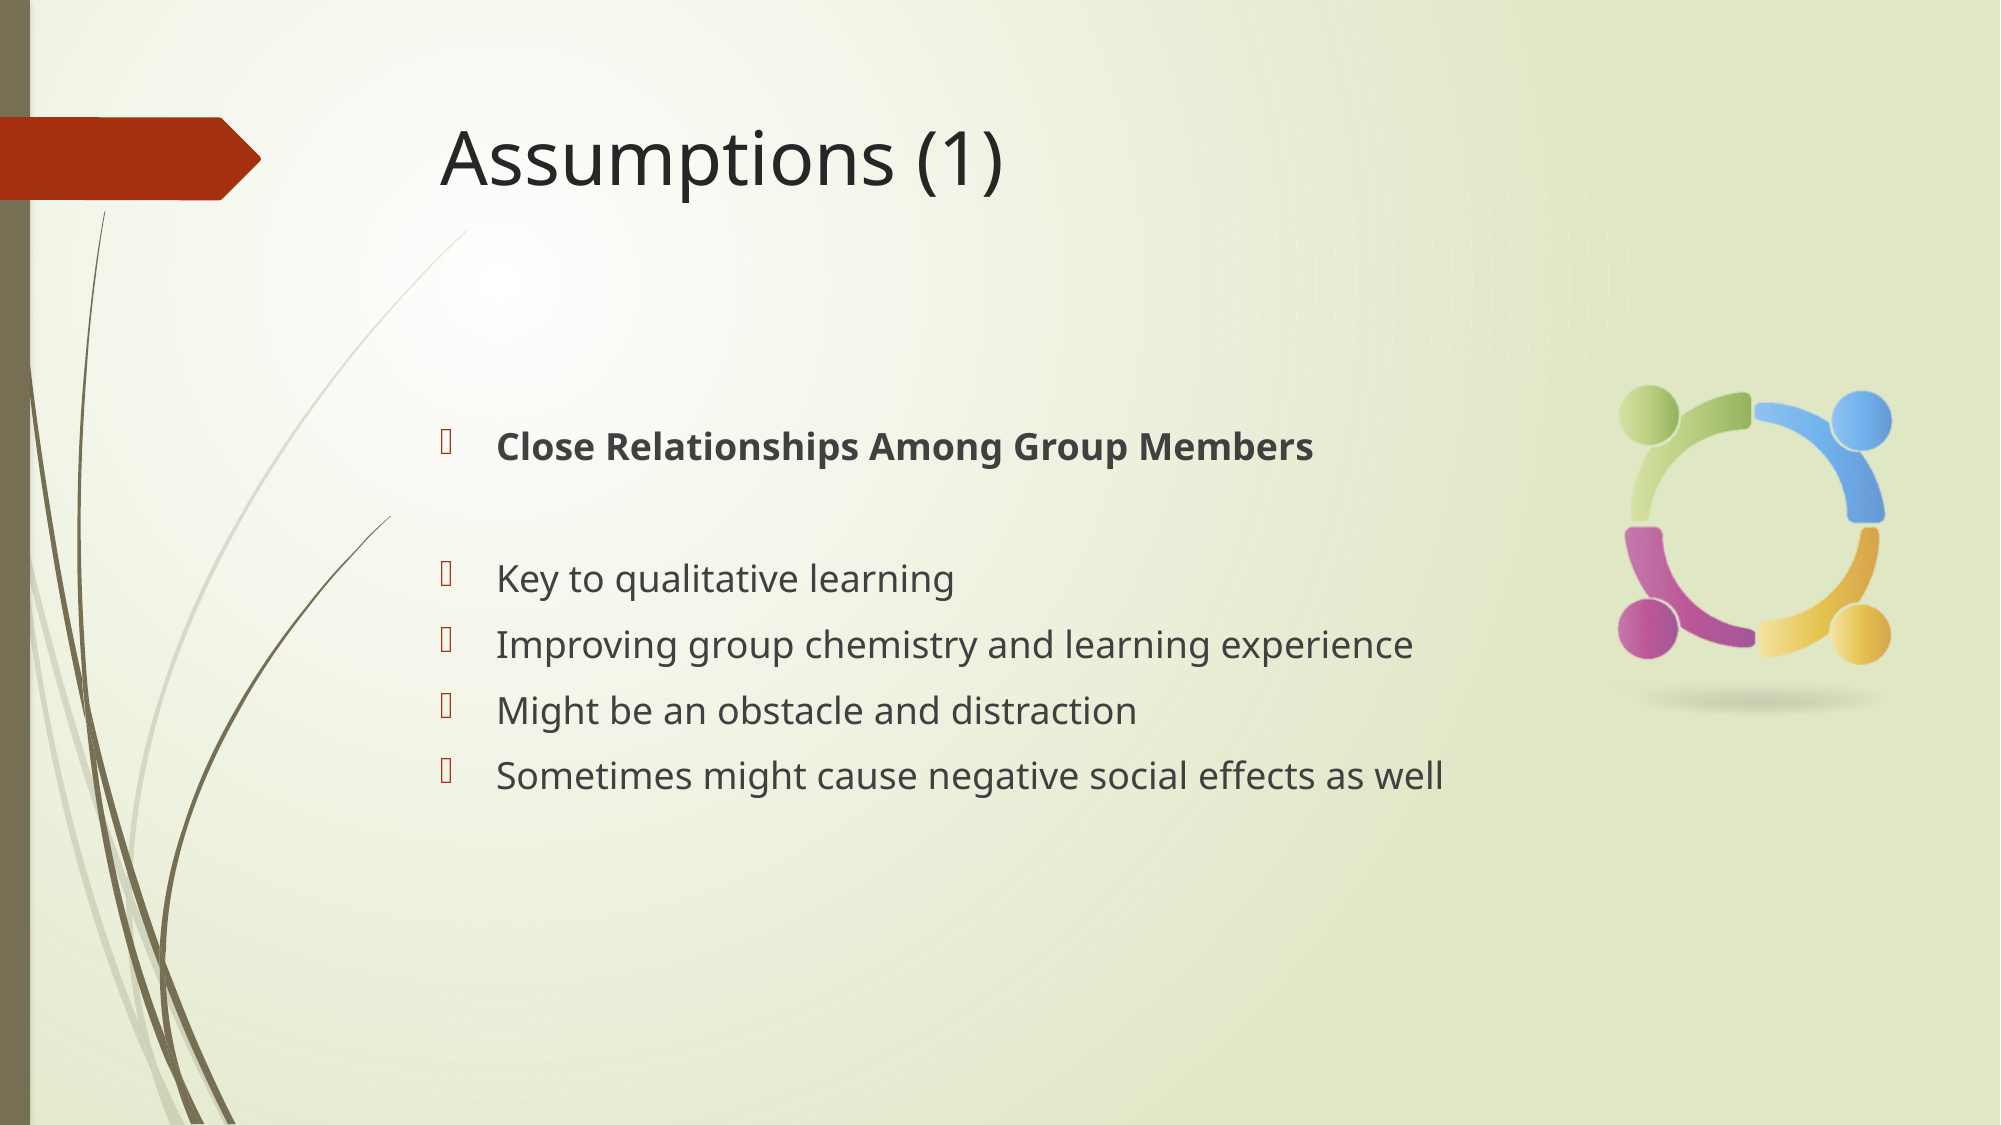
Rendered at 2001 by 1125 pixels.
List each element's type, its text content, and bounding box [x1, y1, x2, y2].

list Close Relationships Among Group Members Key to qualitative learning Improving group chemistry and learning experience Might be an obstacle and distraction Sometimes might cause negative social effects as well [424, 350, 1888, 970]
title Assumptions (1) [425, 102, 1888, 313]
picture [1593, 385, 1934, 718]
